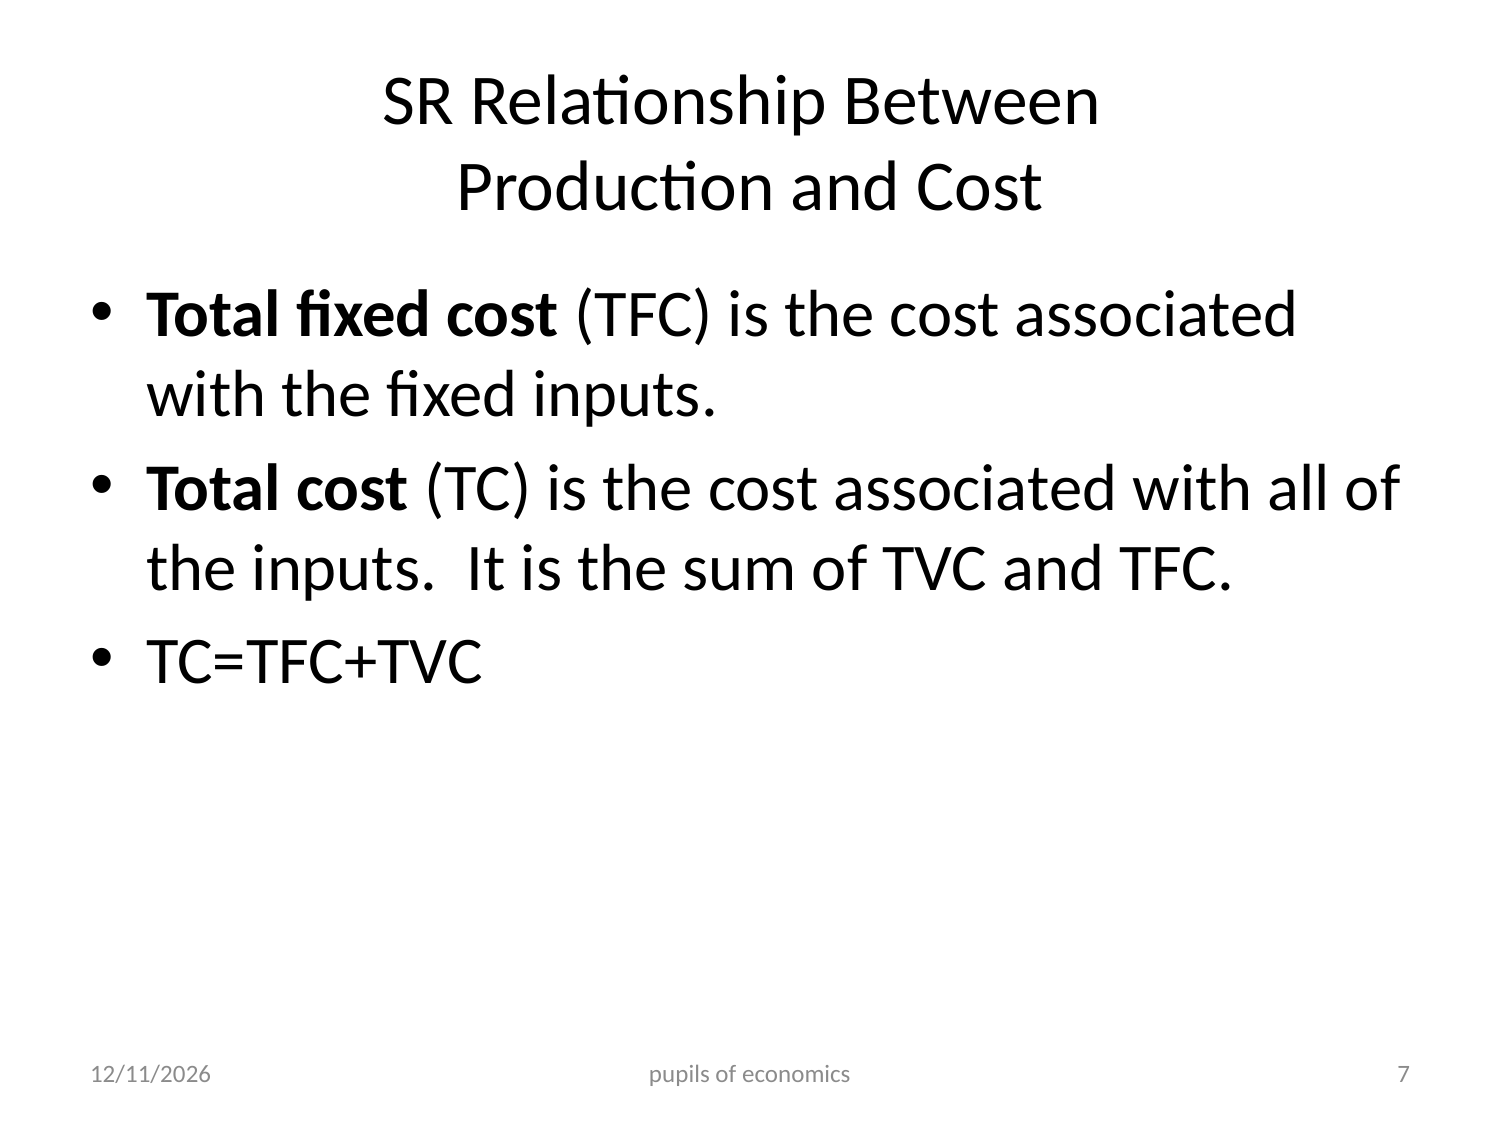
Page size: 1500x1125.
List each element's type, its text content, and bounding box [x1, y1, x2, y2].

footer pupils of economics [512, 1042, 988, 1103]
slide_number 7 [1074, 1042, 1425, 1103]
list Total fixed cost (TFC) is the cost associated with the fixed inputs. Total cost (TC) is the cost associated with all of the inputs. It is the sum of TVC and TFC. TC=TFC+TVC [74, 262, 1426, 1006]
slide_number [75, 1042, 425, 1103]
title SR Relationship Between Production and Cost [74, 44, 1426, 233]
